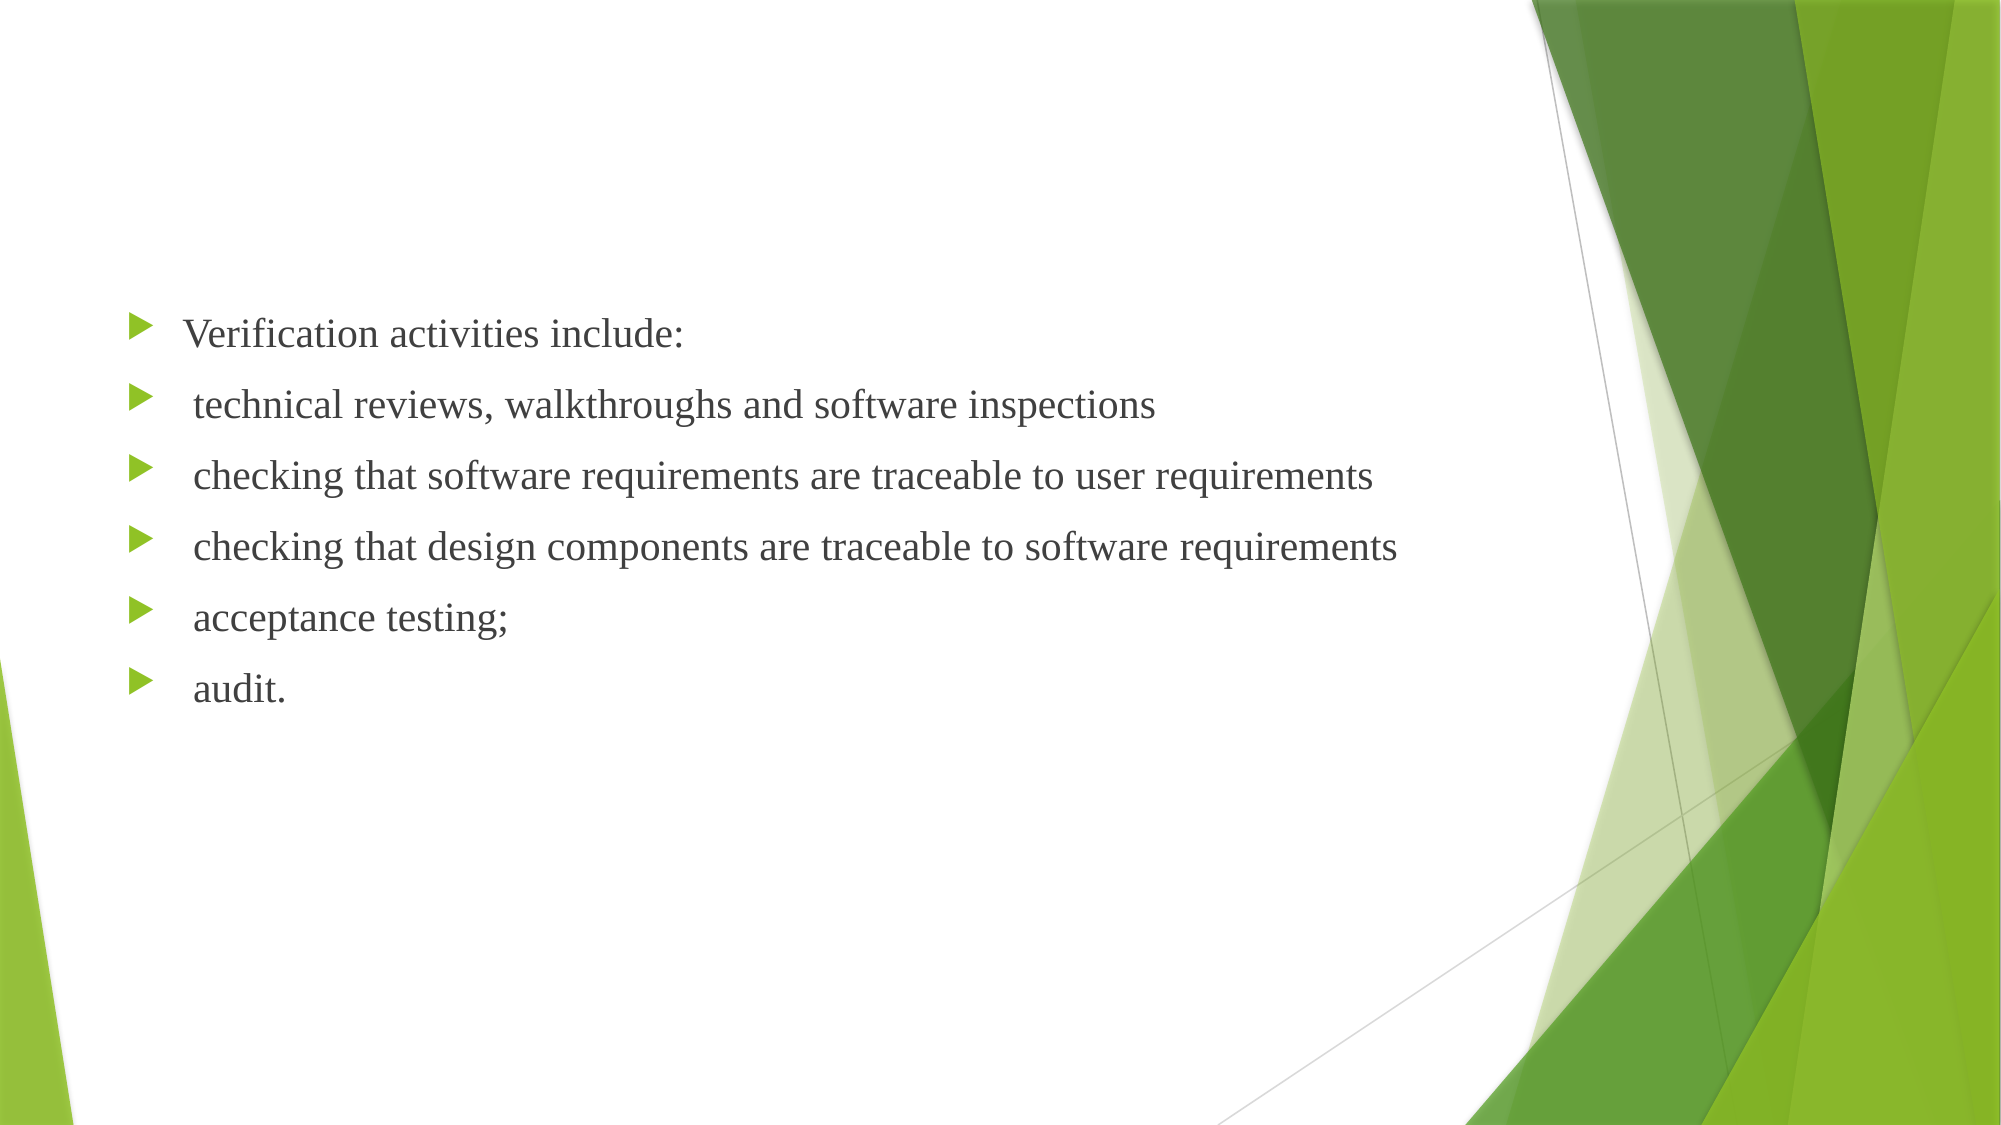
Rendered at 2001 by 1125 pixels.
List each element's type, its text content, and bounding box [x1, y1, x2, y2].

list Verification activities include: technical reviews, walkthroughs and software inspections checking that software requirements are traceable to user requirements checking that design components are traceable to software requirements acceptance testing; audit. [111, 298, 1522, 991]
